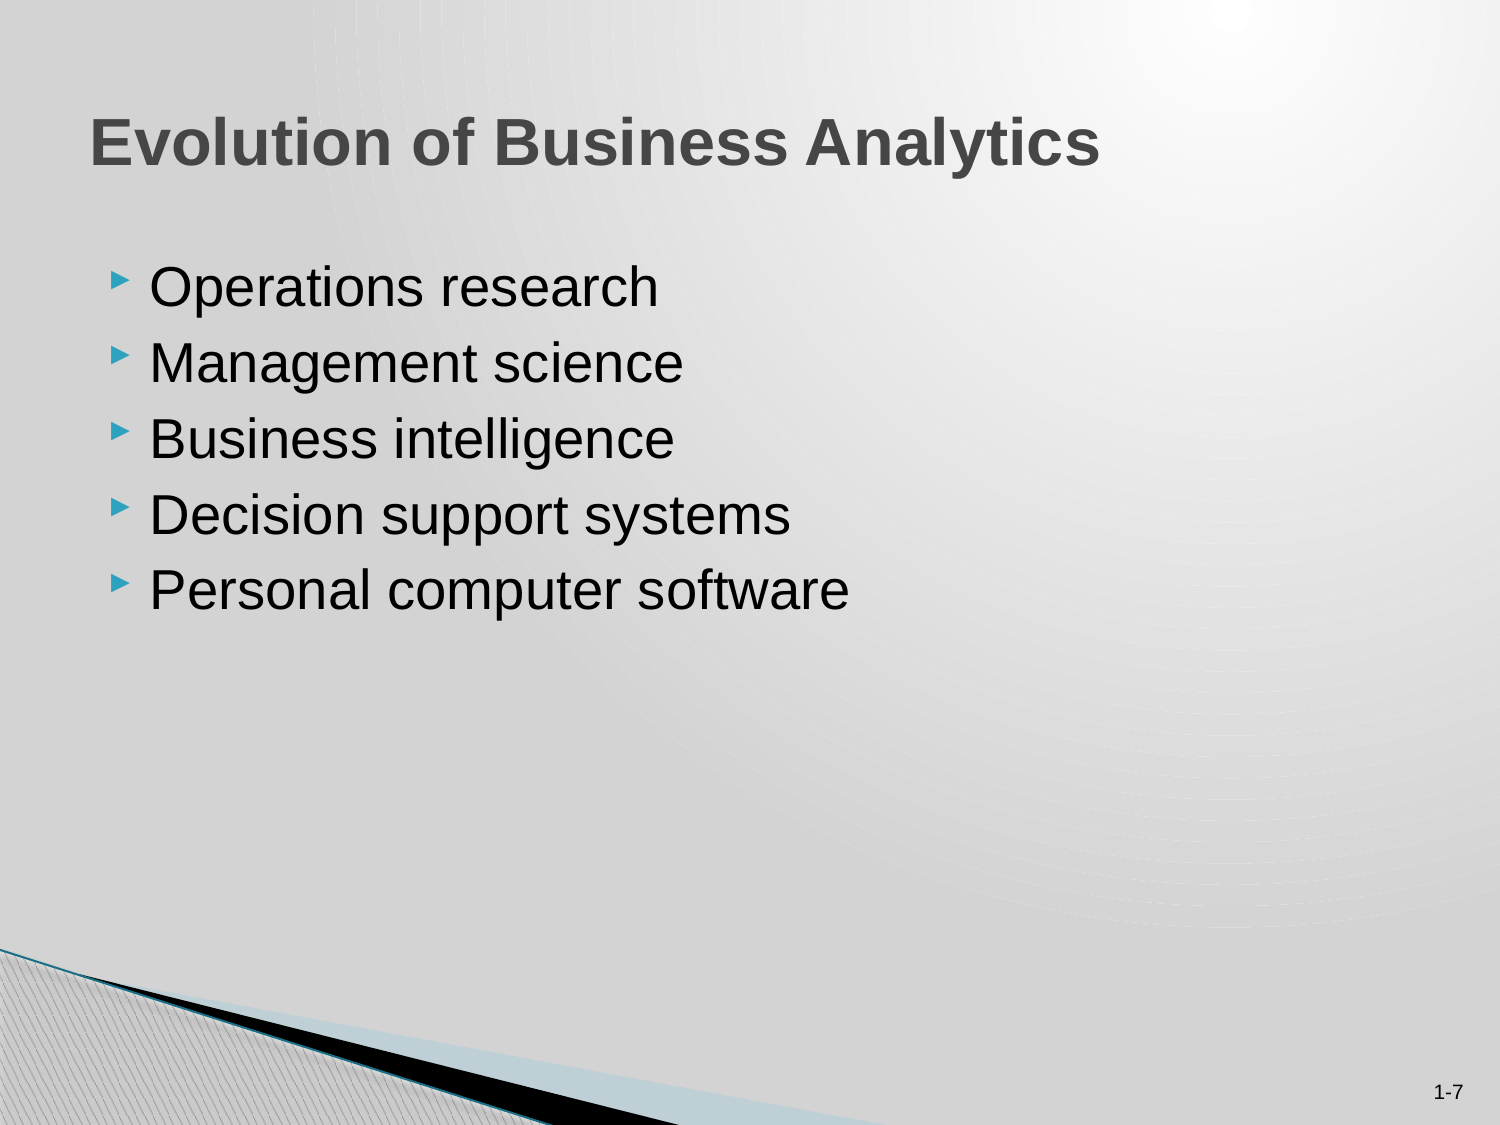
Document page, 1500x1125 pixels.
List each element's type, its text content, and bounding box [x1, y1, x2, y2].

list Operations research Management science Business intelligence Decision support systems Personal computer software [74, 242, 1426, 986]
title Evolution of Business Analytics [75, 45, 1425, 233]
slide_number 1-7 [1362, 1051, 1479, 1112]
